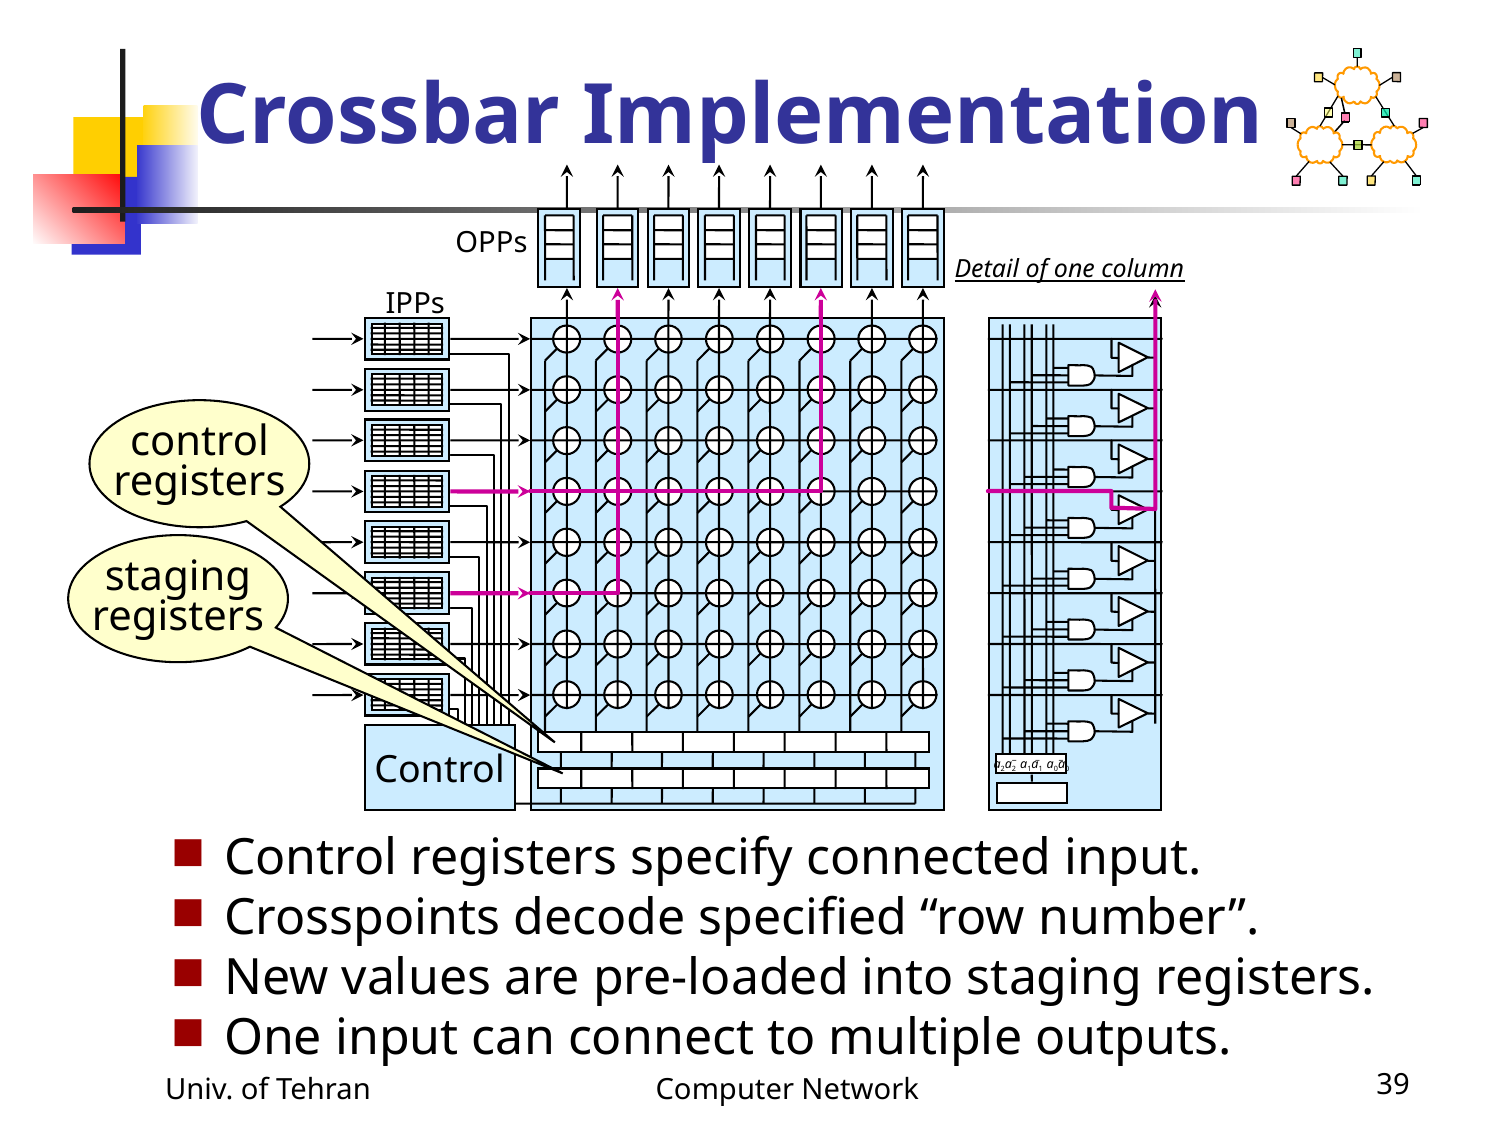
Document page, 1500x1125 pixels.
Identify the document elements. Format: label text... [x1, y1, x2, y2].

text_box staging registers [68, 535, 307, 670]
text_box control registers [89, 400, 307, 565]
slide_number 39 [1112, 1037, 1426, 1113]
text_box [312, 164, 1175, 811]
title Crossbar Implementation [181, 0, 1453, 169]
text_box Control registers specify connected input. Crosspoints decode specified “row number”. New values are pre-loaded into staging registers. One input can connect to multiple outputs. [162, 817, 1463, 1072]
footer Computer Network [549, 1037, 1026, 1113]
slide_number Univ. of Tehran [149, 1037, 463, 1113]
